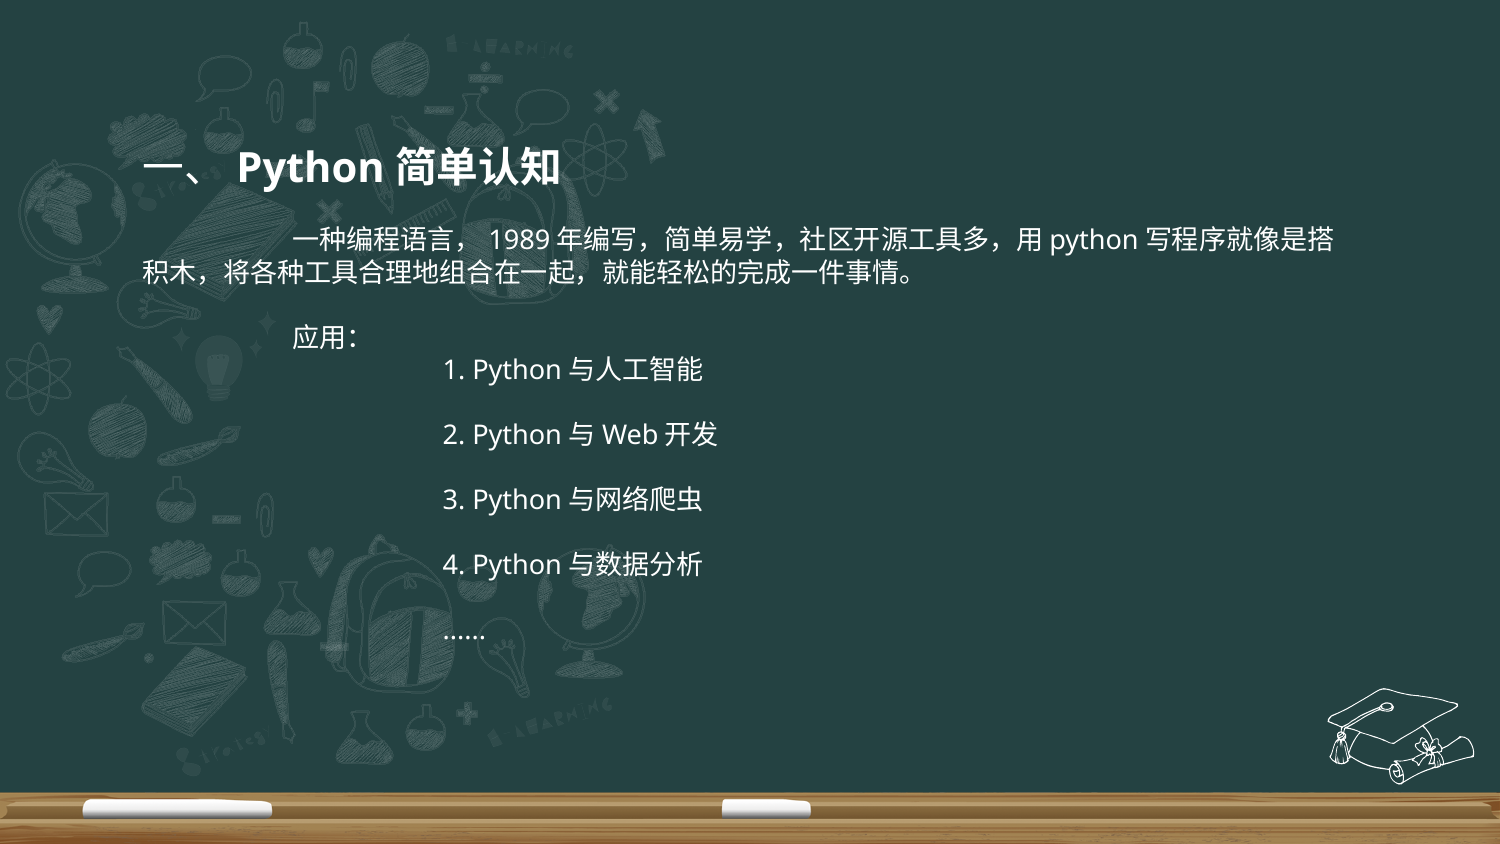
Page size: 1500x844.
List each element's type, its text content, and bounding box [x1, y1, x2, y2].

text_box [1327, 688, 1475, 785]
picture [0, 0, 1500, 844]
text_box 一、Python简单认知 一种编程语言，1989年编写，简单易学，社区开源工具多，用python写程序就像是搭积木，将各种工具合理地组合在一起，就能轻松的完成一件事情。 应用： 1. Python与人工智能 2. Python与Web开发 3. Python与网络爬虫 4. Python与数据分析 ...... [666, 132, 1353, 653]
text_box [2, 21, 666, 781]
